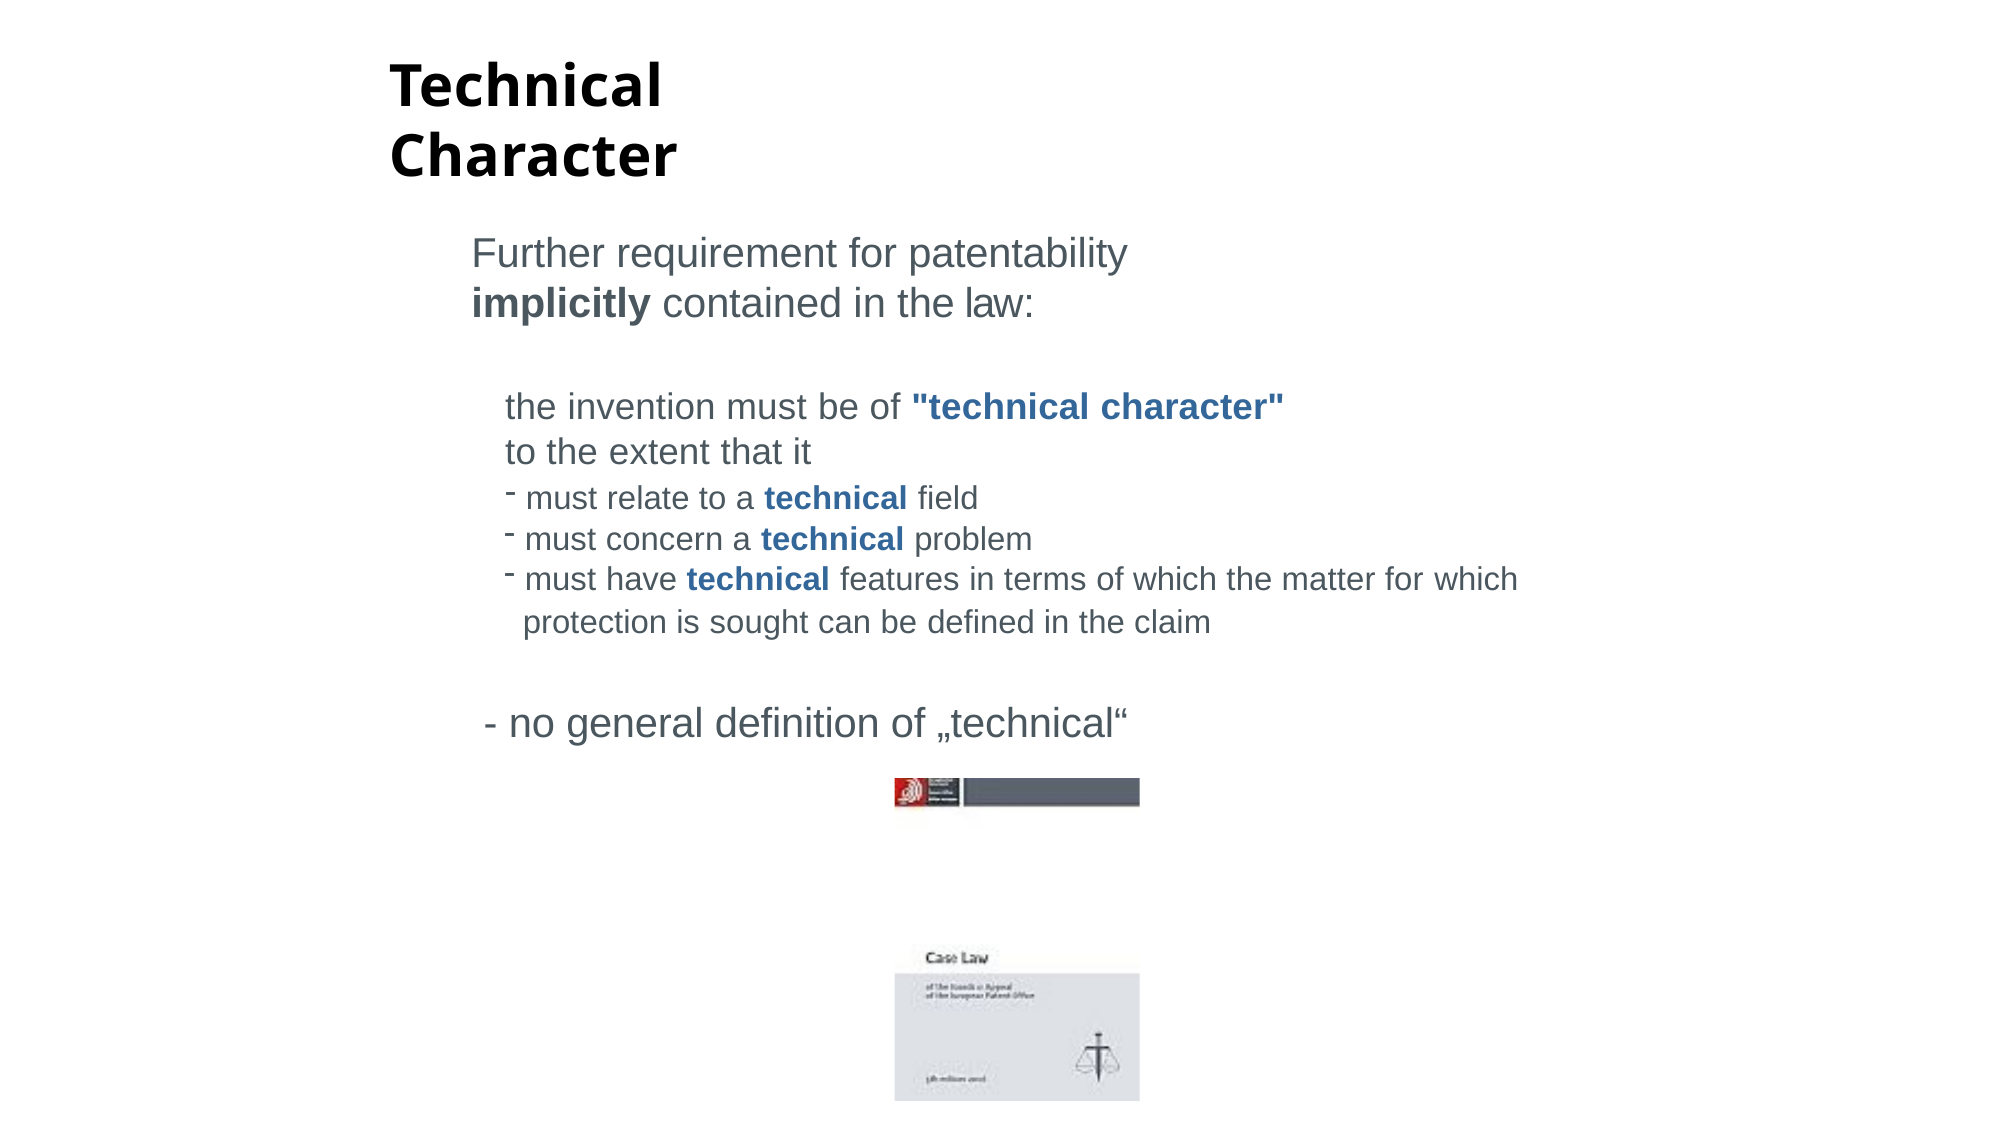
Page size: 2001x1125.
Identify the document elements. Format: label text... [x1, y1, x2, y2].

text_box [894, 778, 1140, 1101]
text_box Further requirement for patentability implicitly contained in the law: the invention must be of "technical character" to the extent that it must relate to a technical field must concern a technical problem must have technical features in terms of which the matter for which protection is sought can be defined in the claim - no general definition of „technical“ [469, 224, 1634, 747]
title Technical Character [387, 21, 868, 213]
